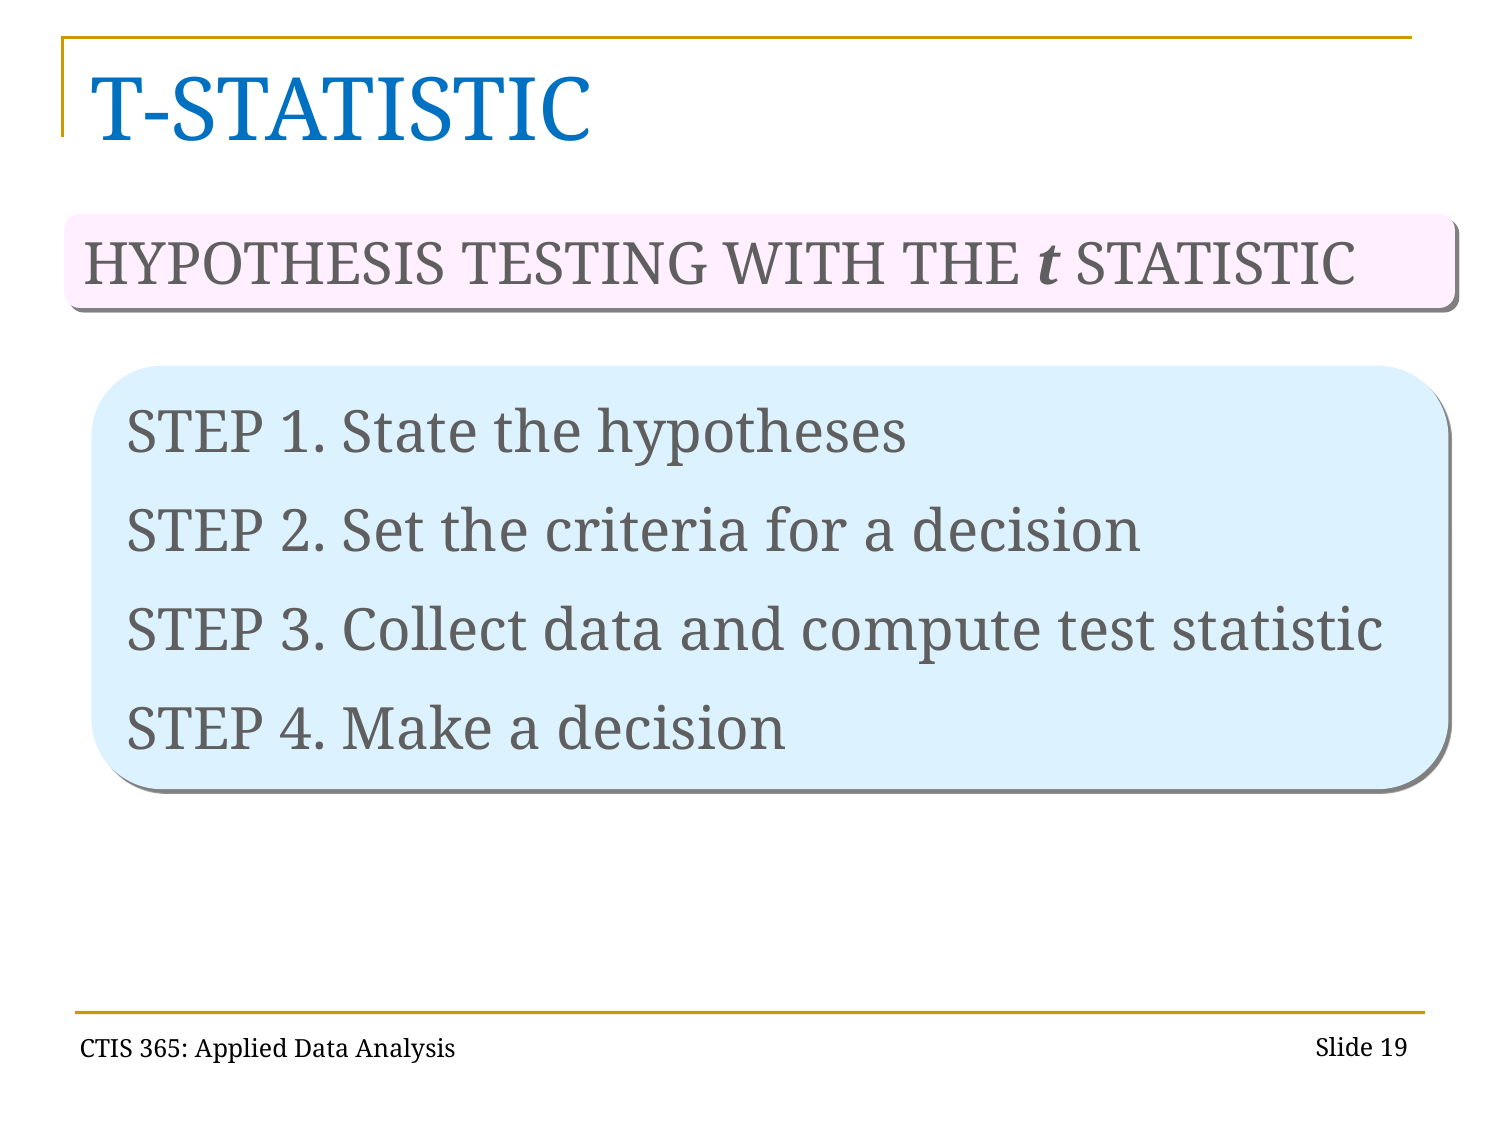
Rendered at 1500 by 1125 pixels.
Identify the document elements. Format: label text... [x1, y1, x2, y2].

slide_number Slide 18 [1072, 1024, 1424, 1103]
text_box HYPOTHESIS TESTING WITH THE t STATISTIC [64, 214, 1455, 308]
text_box STEP 1. State the hypotheses STEP 2. Set the criteria for a decision STEP 3. Collect data and compute test statistic STEP 4. Make a decision [91, 365, 1449, 790]
title T-STATISTIC [74, 45, 1426, 214]
